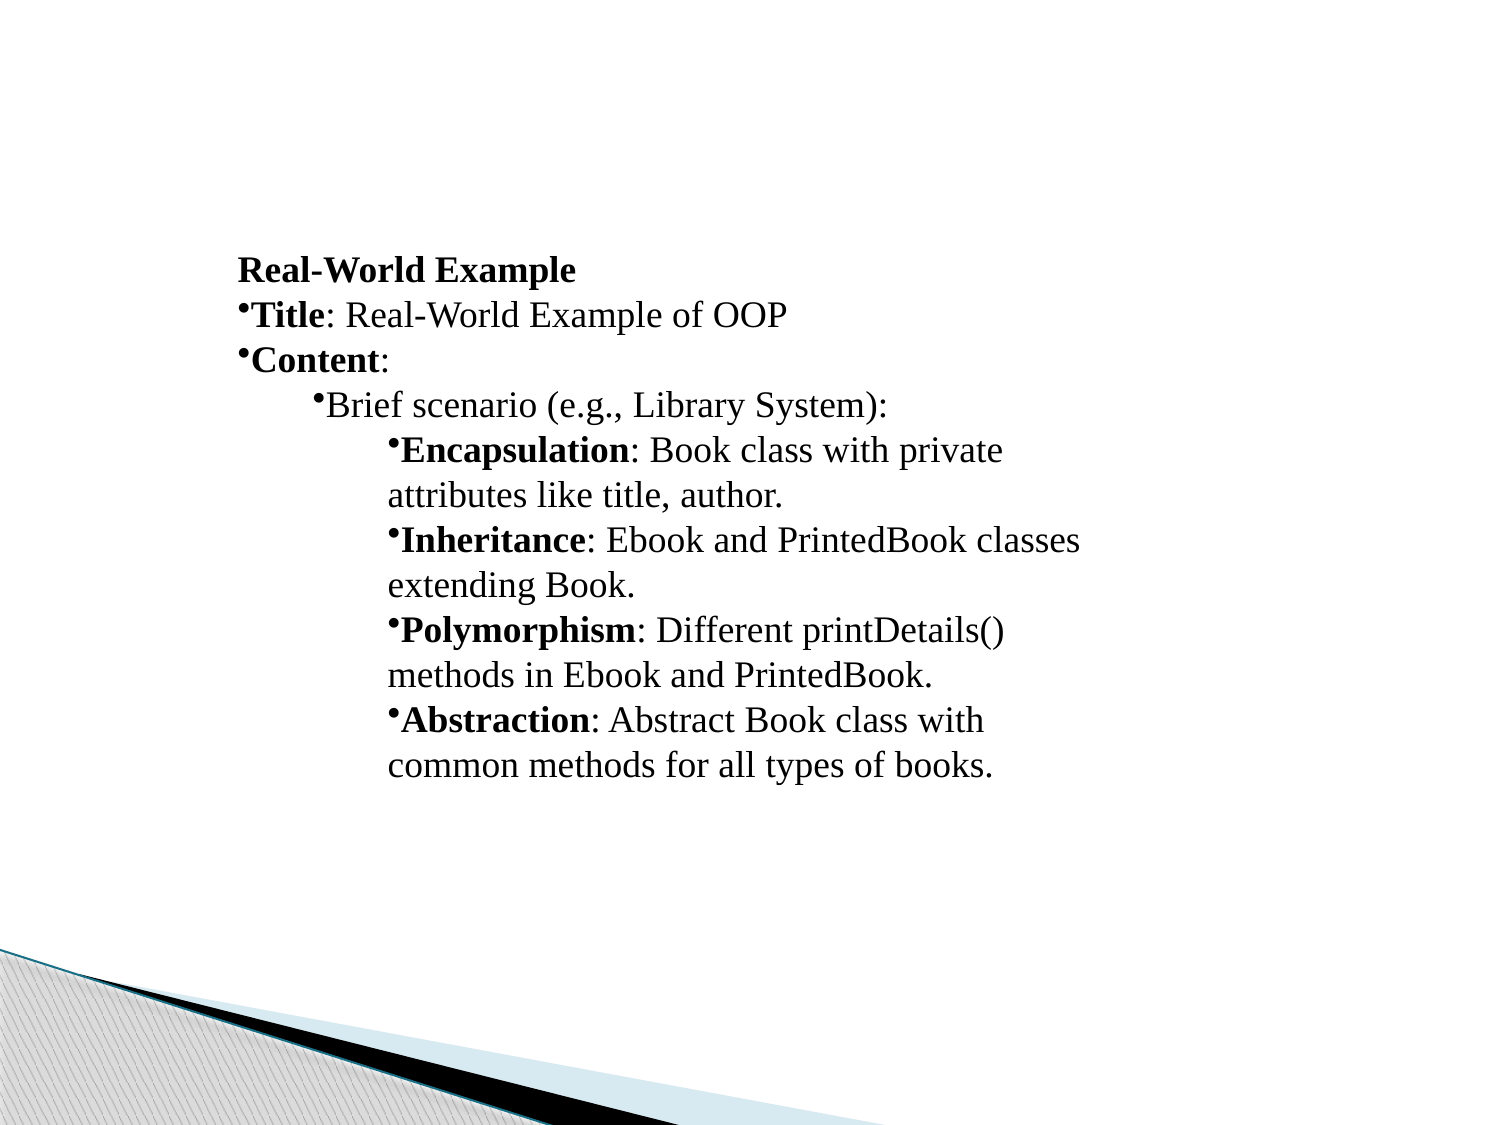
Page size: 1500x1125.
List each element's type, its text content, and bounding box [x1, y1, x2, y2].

text_box Real-World Example Title: Real-World Example of OOP Content: Brief scenario (e.g., Library System): Encapsulation: Book class with private attributes like title, author. Inheritance: Ebook and PrintedBook classes extending Book. Polymorphism: Different printDetails() methods in Ebook and PrintedBook. Abstraction: Abstract Book class with common methods for all types of books. [222, 237, 1114, 838]
